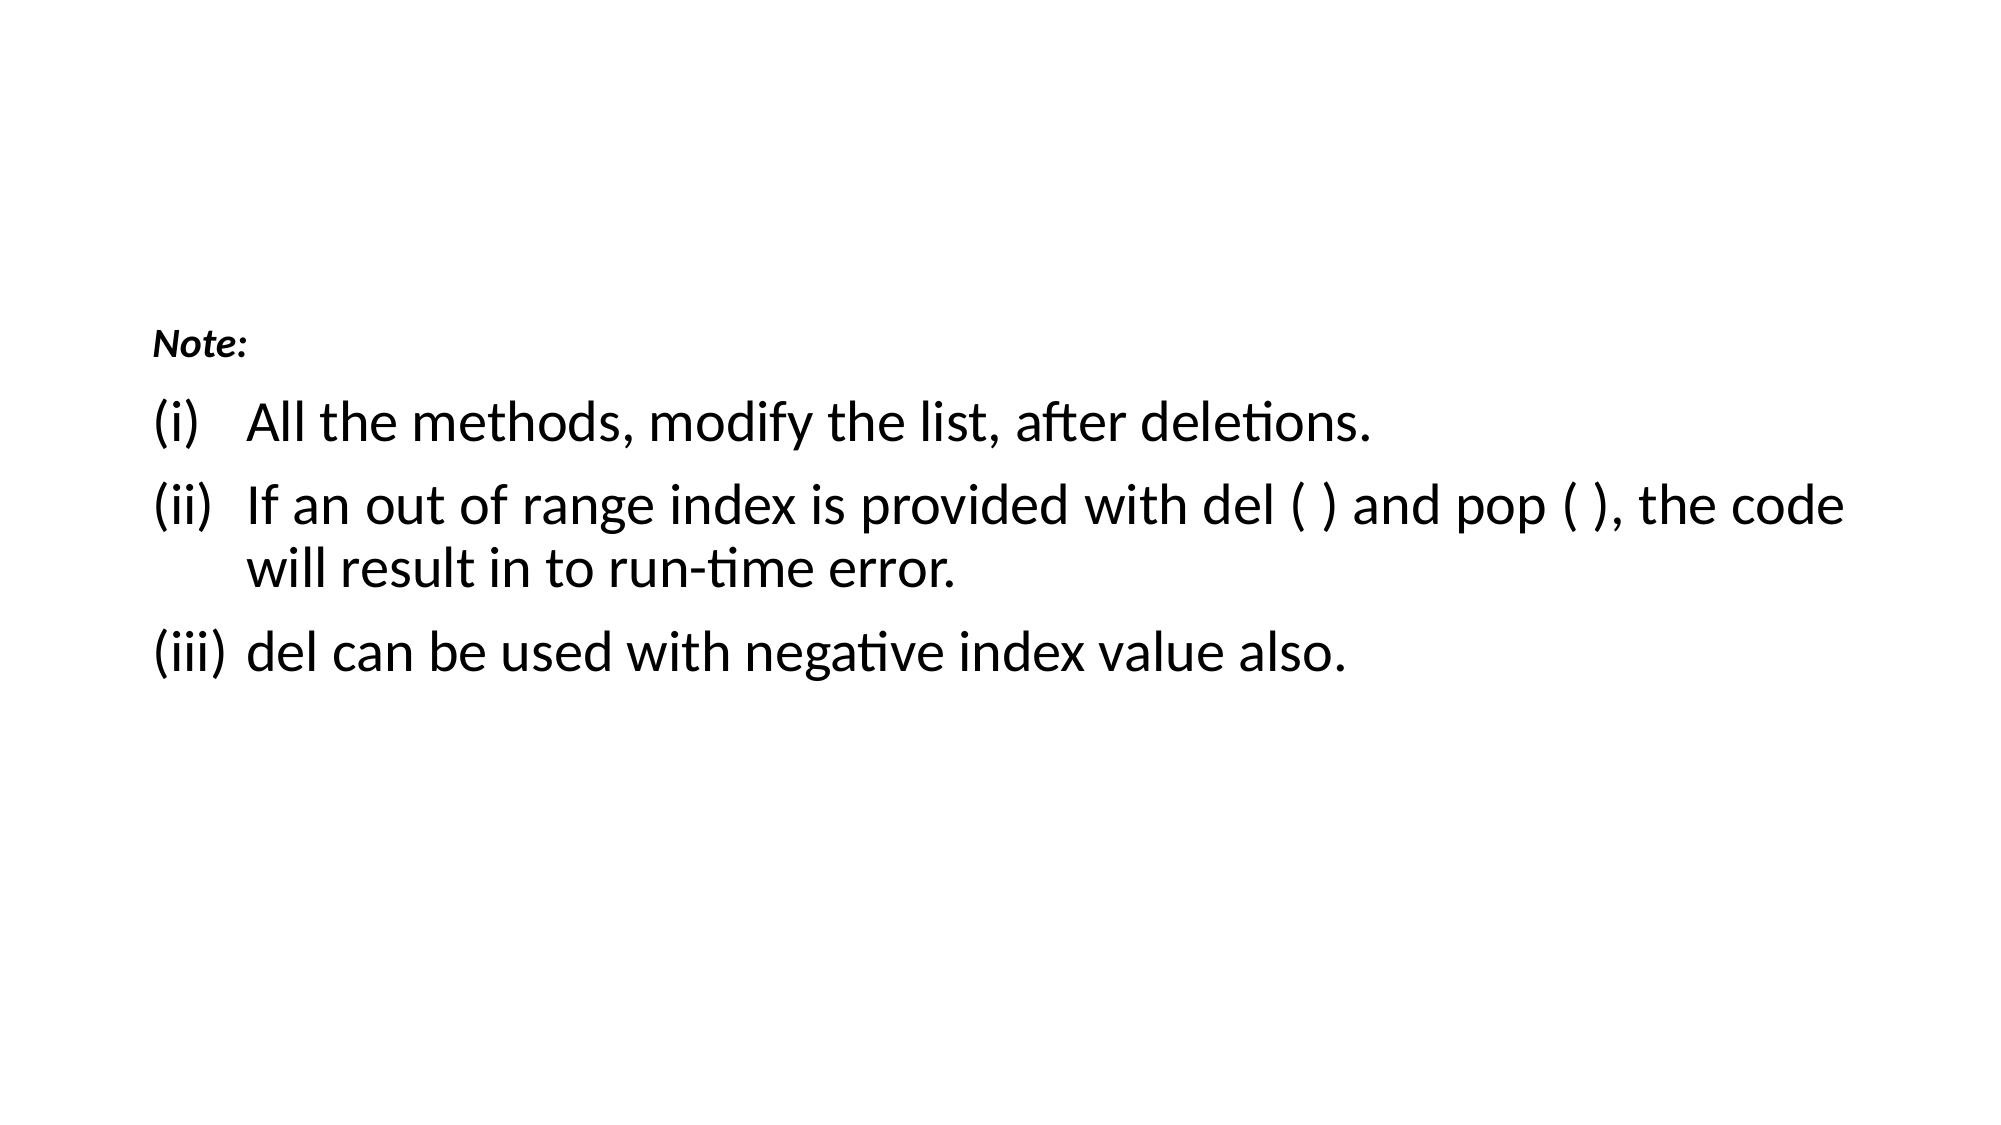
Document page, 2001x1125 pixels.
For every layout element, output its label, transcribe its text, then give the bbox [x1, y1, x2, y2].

list Note: All the methods, modify the list, after deletions. If an out of range index is provided with del ( ) and pop ( ), the code will result in to run-time error. del can be used with negative index value also. [137, 299, 1863, 1014]
